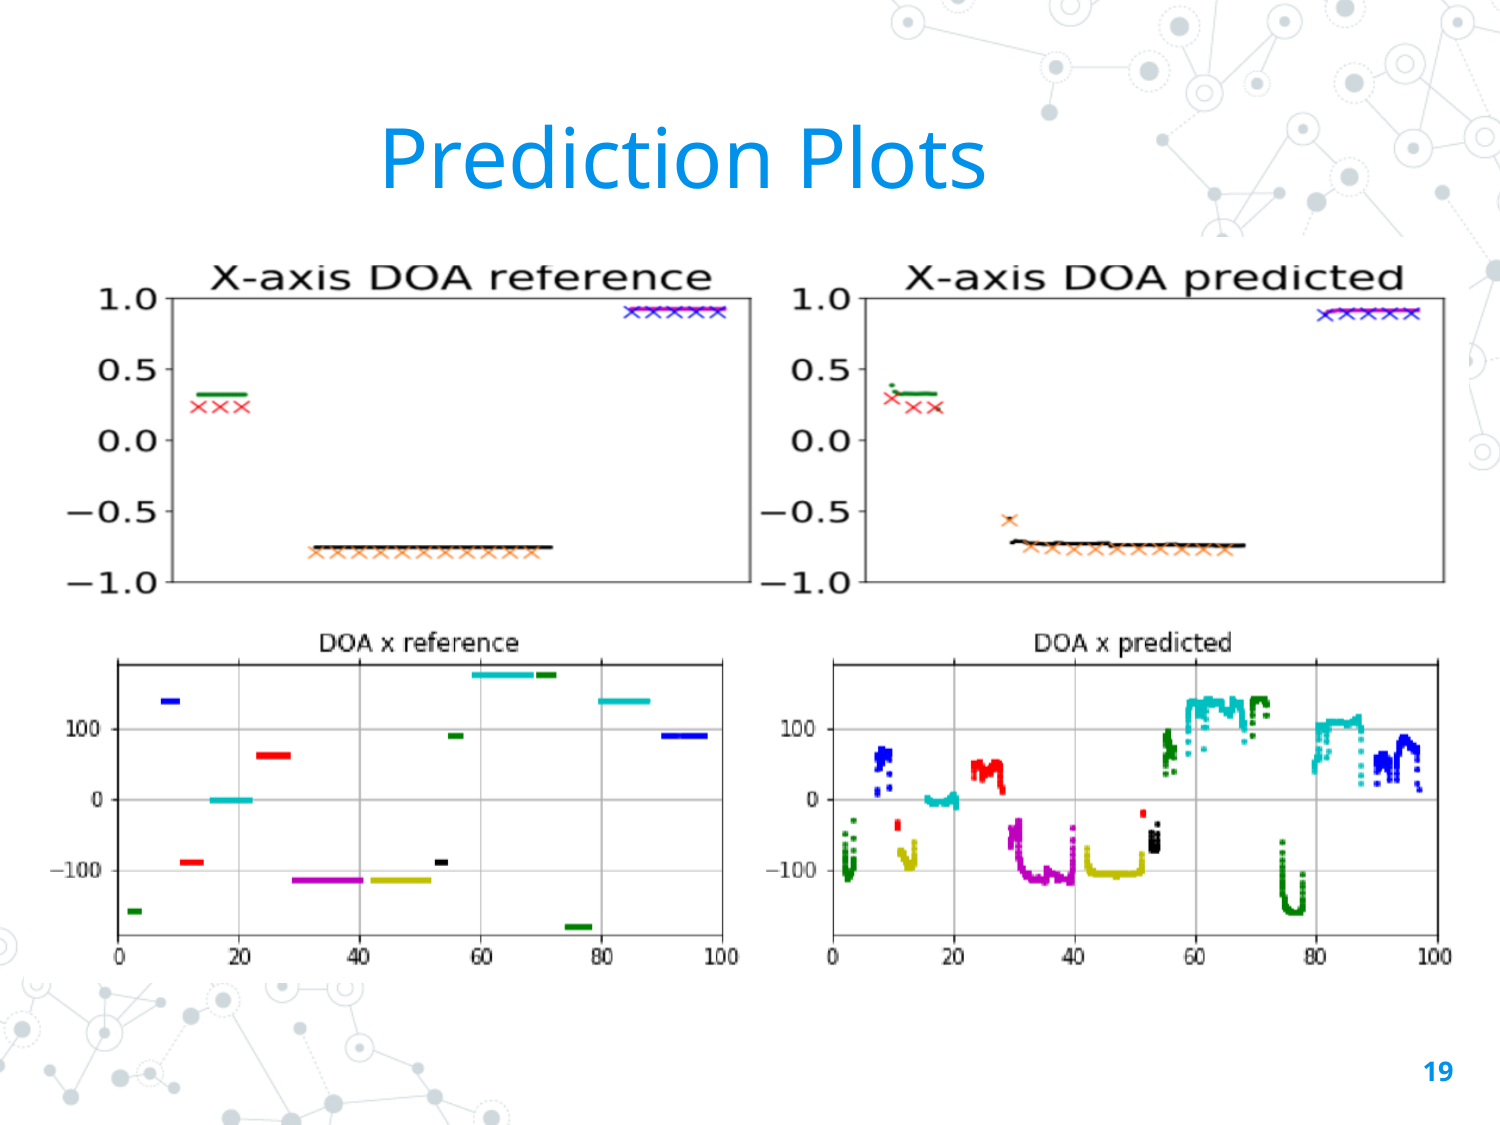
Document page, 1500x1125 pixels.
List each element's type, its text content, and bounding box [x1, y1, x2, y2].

text_box Prediction Plots [24, 89, 1343, 213]
slide_number ‹#› [1378, 1038, 1469, 1125]
picture [0, 0, 1500, 1125]
